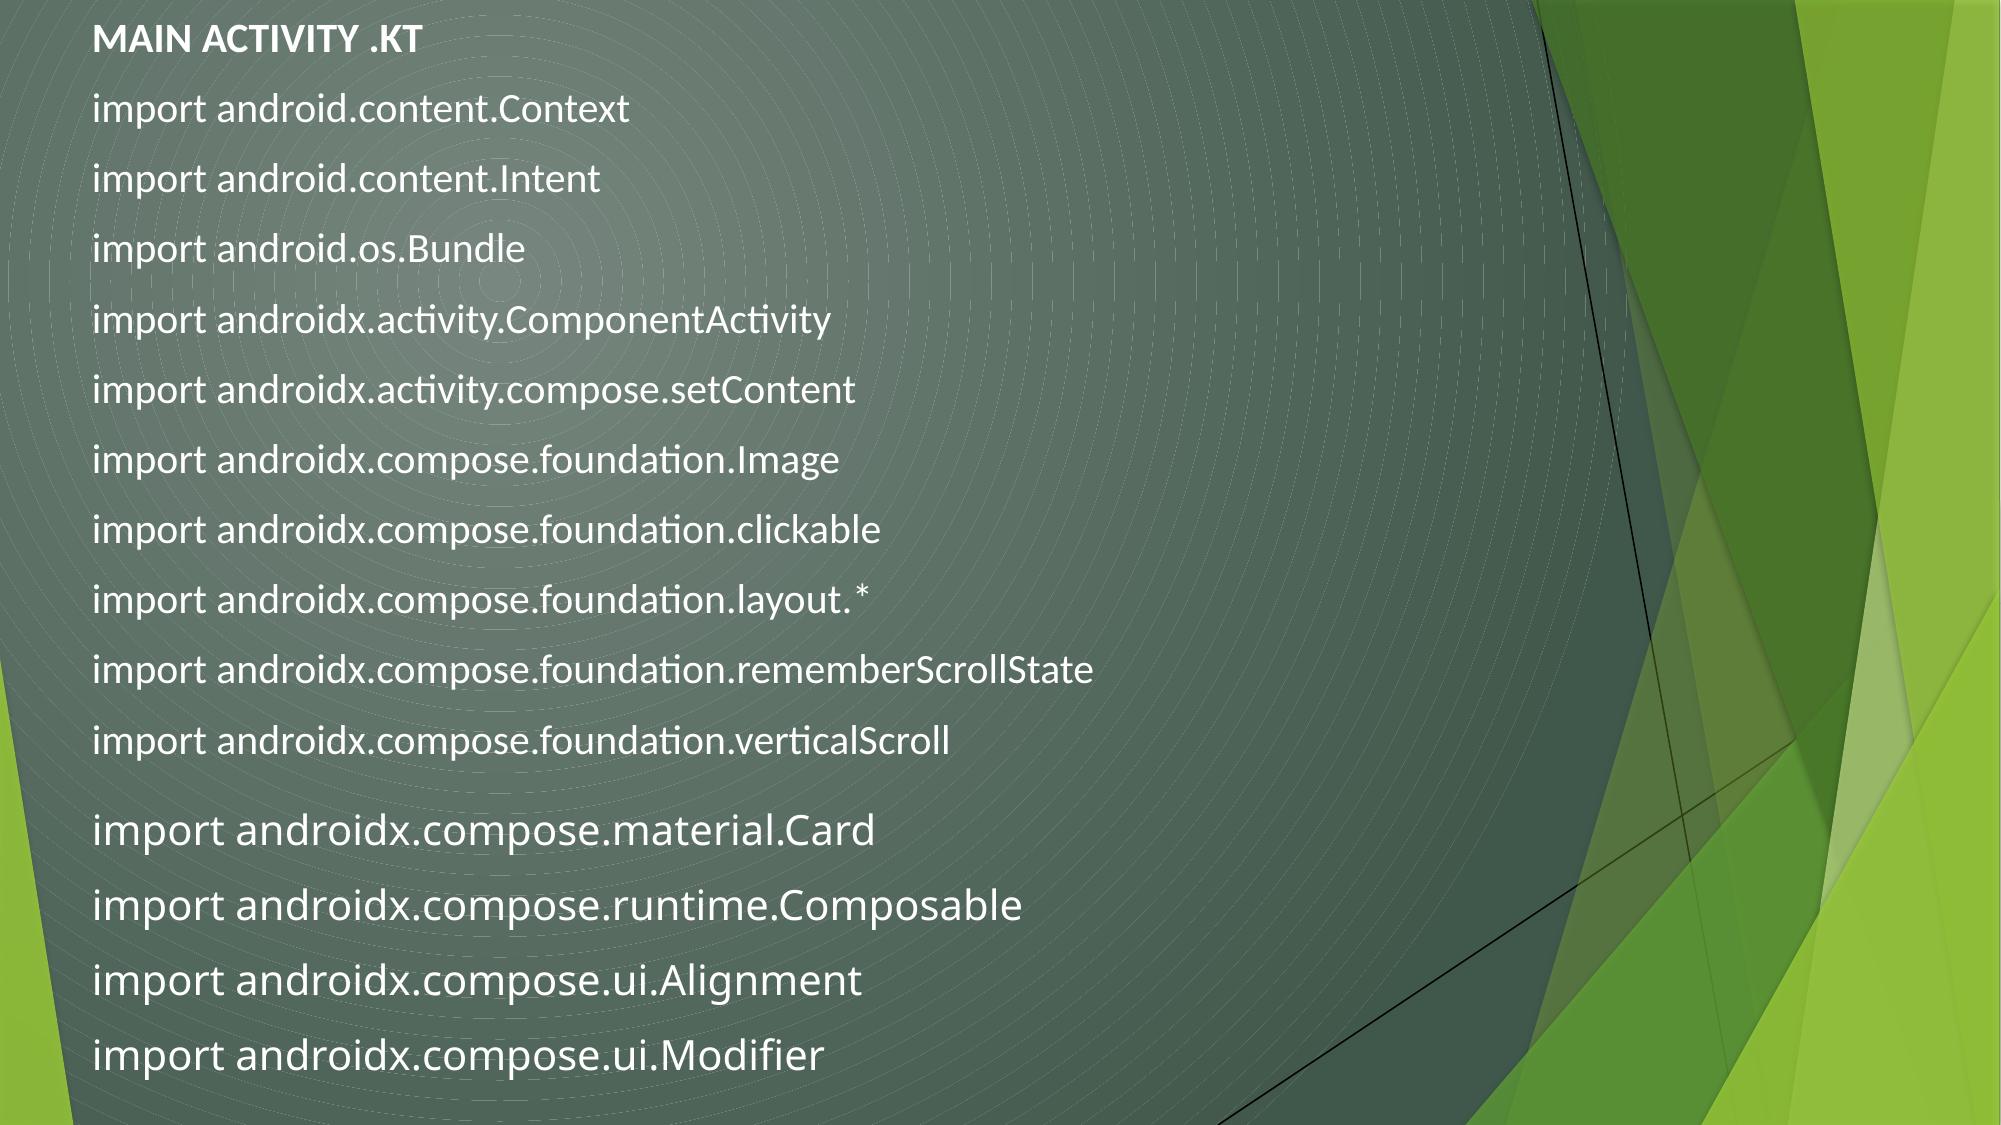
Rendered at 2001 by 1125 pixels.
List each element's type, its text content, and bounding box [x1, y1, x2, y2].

text_box MAIN ACTIVITY .KT import android.content.Context import android.content.Intent import android.os.Bundle import androidx.activity.ComponentActivity import androidx.activity.compose.setContent import androidx.compose.foundation.Image import androidx.compose.foundation.clickable import androidx.compose.foundation.layout.* import androidx.compose.foundation.rememberScrollState import androidx.compose.foundation.verticalScroll import androidx.compose.material.Card import androidx.compose.runtime.Composable import androidx.compose.ui.Alignment import androidx.compose.ui.Modifier [77, 0, 1559, 1125]
